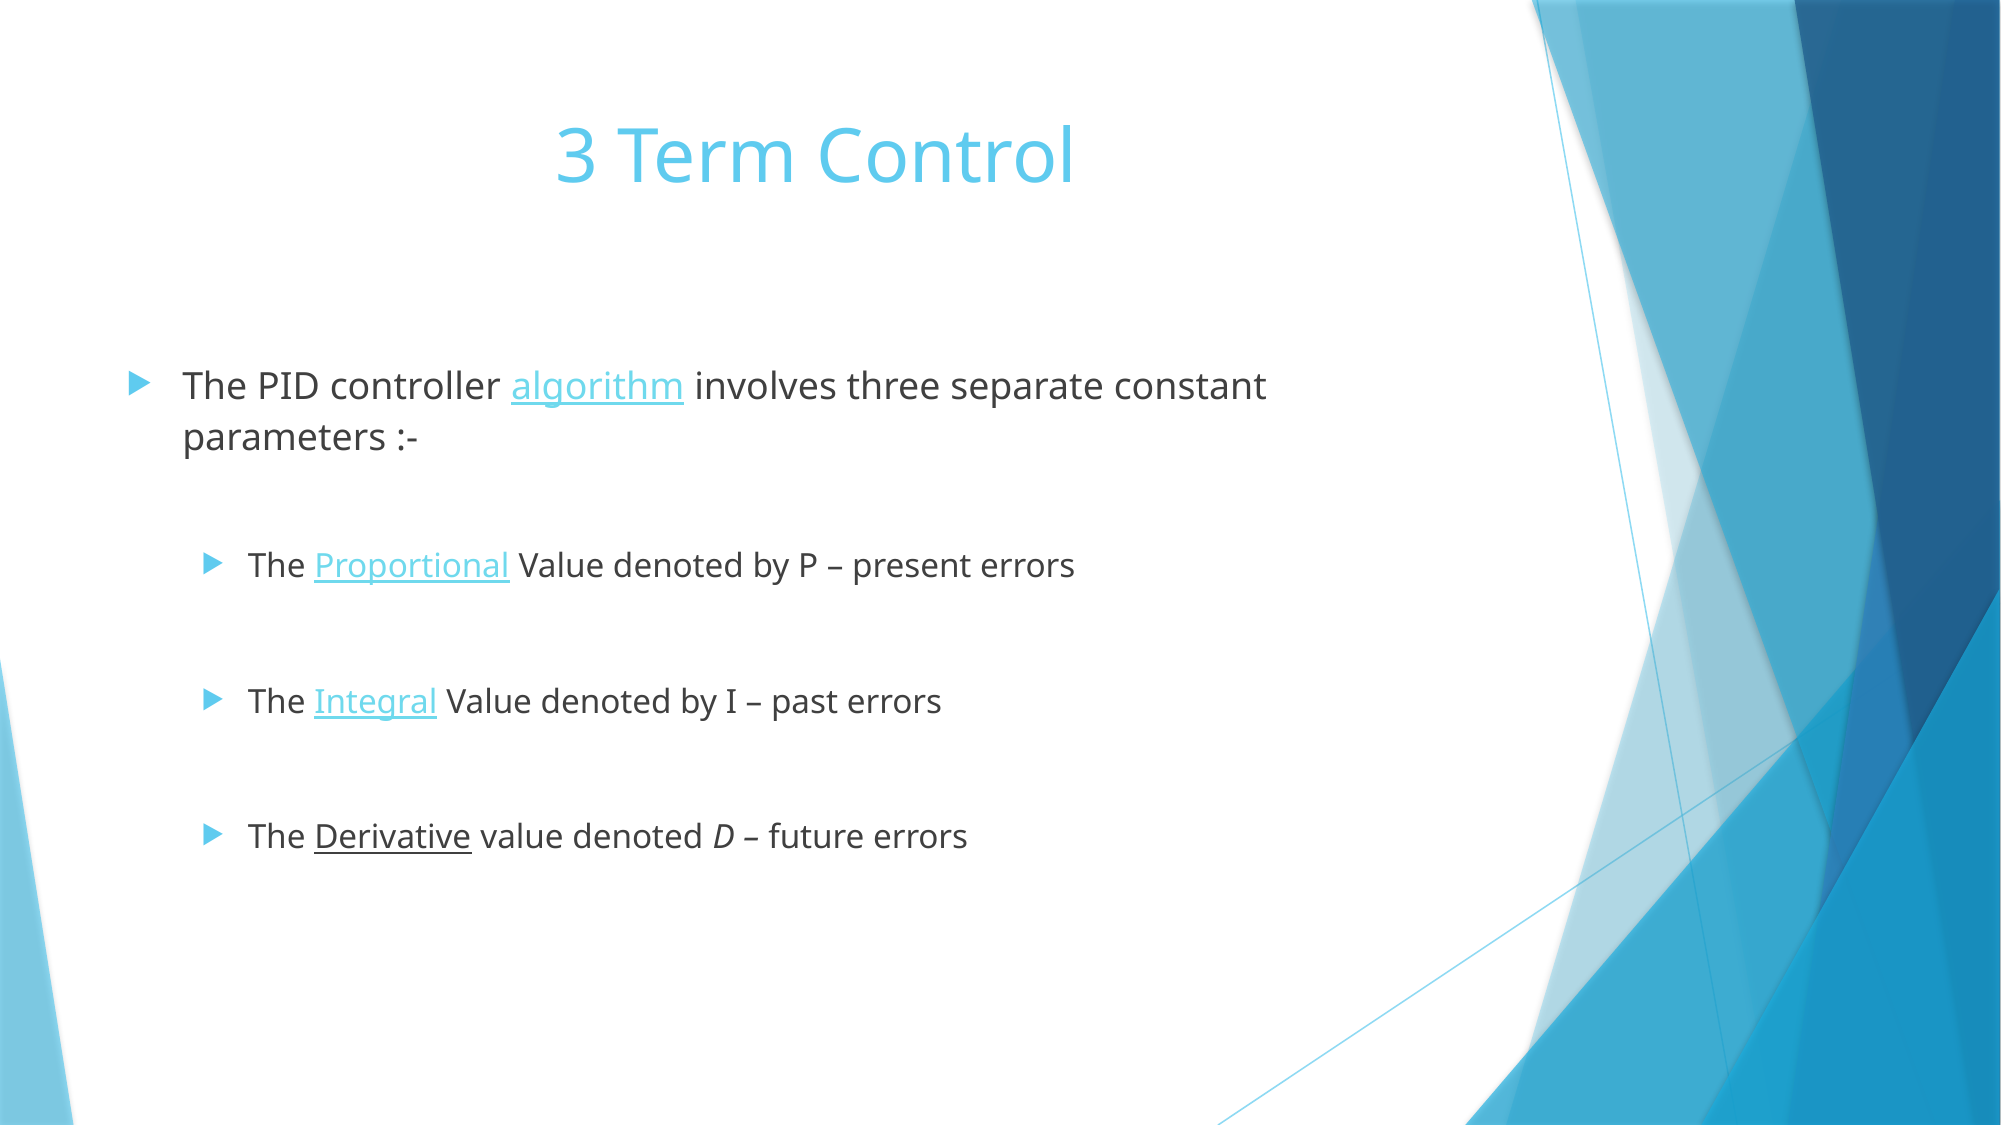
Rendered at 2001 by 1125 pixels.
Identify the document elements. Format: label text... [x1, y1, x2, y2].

title 3 Term Control [111, 99, 1522, 317]
list The PID controller algorithm involves three separate constant parameters :- The Proportional Value denoted by P – present errors The Integral Value denoted by I – past errors The Derivative value denoted D – future errors [111, 354, 1522, 992]
